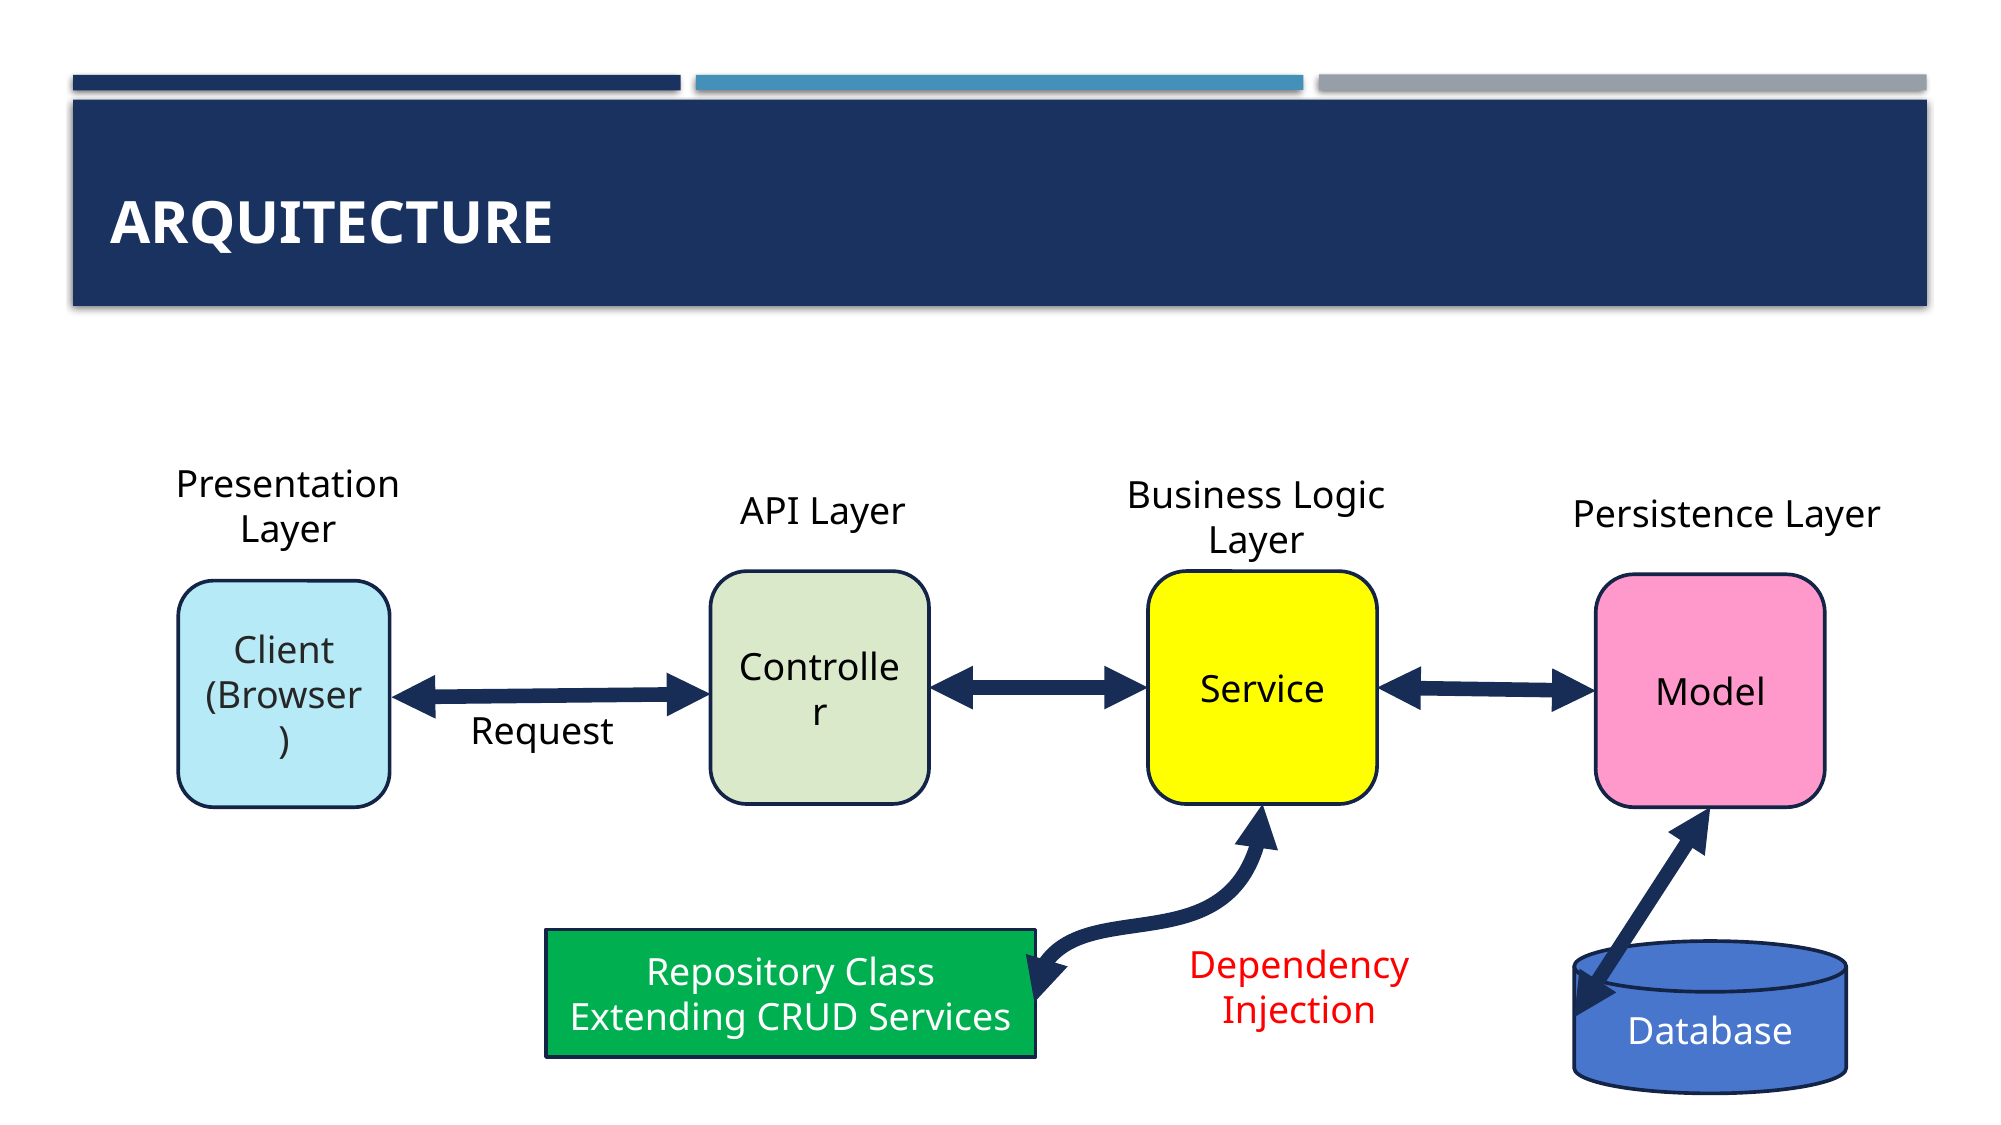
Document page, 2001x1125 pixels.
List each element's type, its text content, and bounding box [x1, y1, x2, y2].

text_box Controller [708, 569, 931, 806]
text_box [1048, 788, 1248, 1018]
text_box Persistence Layer [1523, 477, 1930, 549]
text_box API Layer [664, 473, 983, 546]
text_box Business Logic Layer [1071, 479, 1441, 552]
text_box Requests [442, 706, 660, 766]
text_box Repository Class Extending CRUD Services [544, 928, 1037, 1059]
text_box Dependency Injection [1159, 922, 1440, 1049]
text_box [391, 693, 711, 698]
text_box Presentation Layer [129, 469, 448, 542]
title arquitecture [95, 119, 1905, 263]
text_box Client (Browser) [176, 578, 392, 810]
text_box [1376, 687, 1597, 692]
text_box Database [1572, 939, 1849, 1096]
text_box Service [1146, 569, 1379, 806]
text_box Model [1593, 572, 1827, 810]
